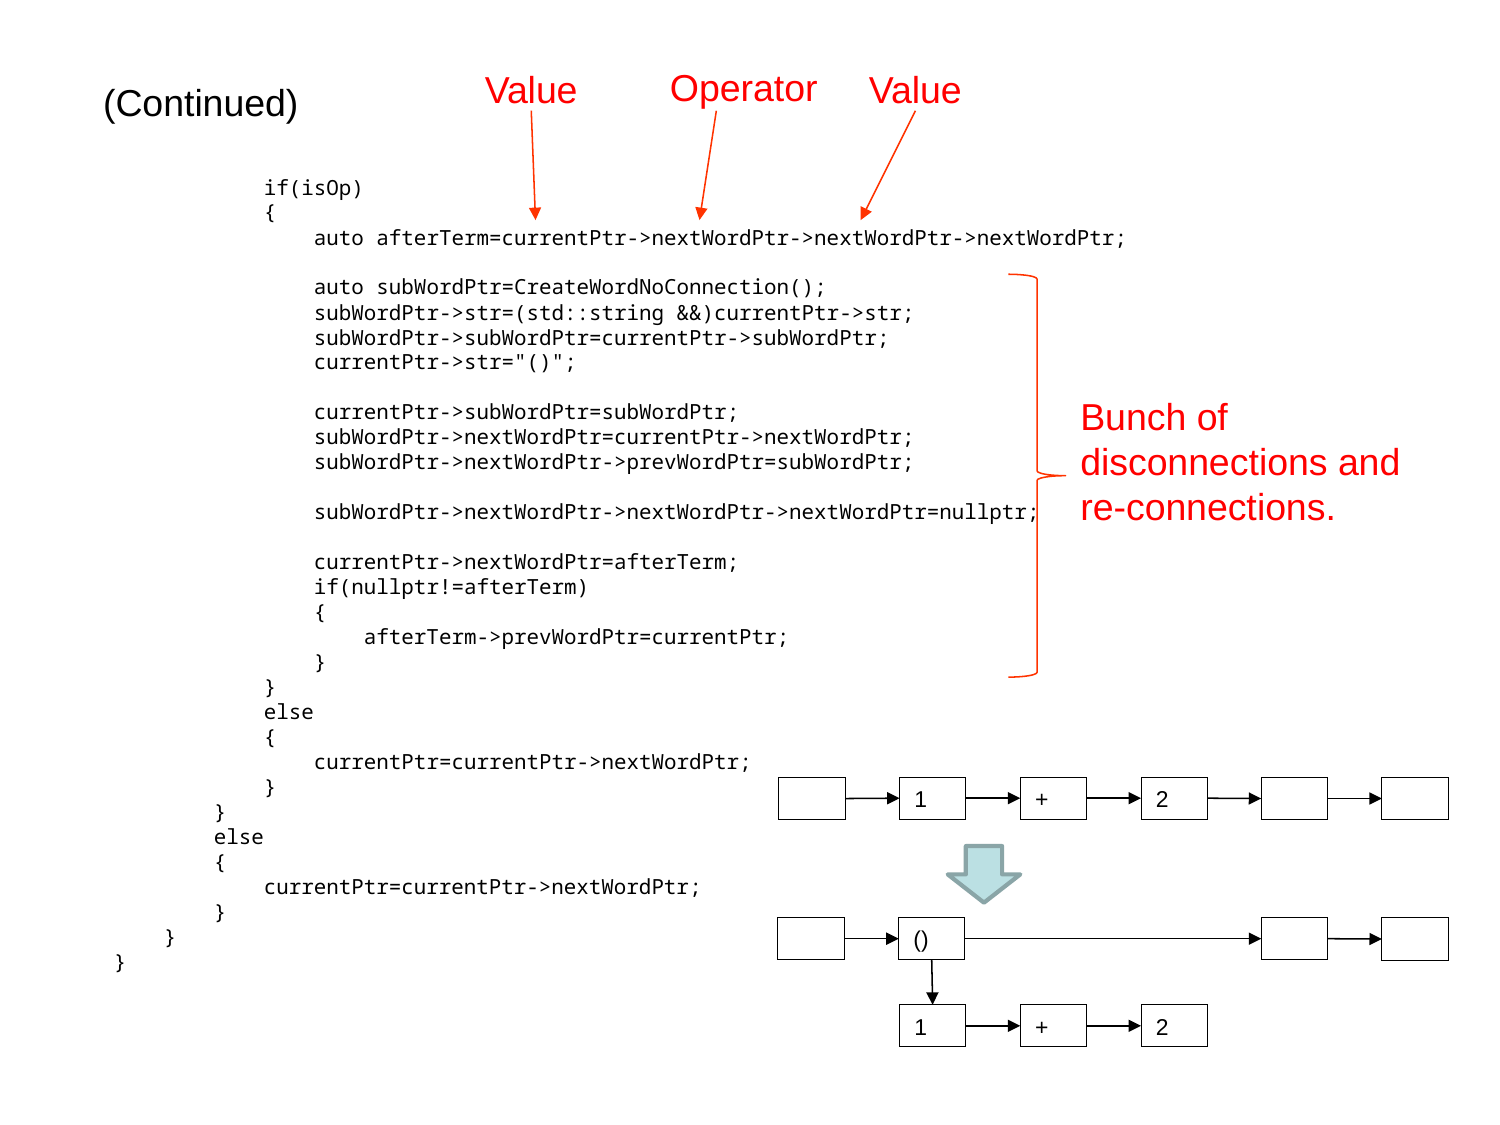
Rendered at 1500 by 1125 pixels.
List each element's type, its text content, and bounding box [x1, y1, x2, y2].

text_box Operator [655, 56, 833, 116]
text_box [1008, 273, 1065, 678]
text_box 1 [899, 777, 966, 820]
text_box [778, 777, 846, 820]
text_box 2 [1141, 777, 1208, 820]
text_box [1261, 917, 1328, 960]
text_box [777, 917, 845, 960]
text_box + [1020, 1004, 1087, 1047]
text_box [531, 110, 536, 221]
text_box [860, 110, 916, 221]
text_box + [1020, 777, 1087, 820]
text_box (Continued) [88, 71, 314, 132]
text_box () [898, 917, 965, 960]
text_box [1261, 777, 1328, 820]
text_box [1381, 777, 1449, 820]
text_box Value [854, 58, 977, 119]
text_box 1 [899, 1004, 966, 1047]
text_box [699, 110, 717, 221]
text_box 2 [1141, 1004, 1208, 1047]
text_box Bunch of disconnections and re-connections. [1065, 385, 1436, 536]
text_box [1381, 917, 1449, 961]
text_box Value [470, 58, 593, 119]
text_box [945, 843, 1023, 905]
text_box if(isOp) { auto afterTerm=currentPtr->nextWordPtr->nextWordPtr->nextWordPtr; auto subWordPtr=CreateWordNoConnection(); subWordPtr->str=(std::string &&)currentPtr->str; subWordPtr->subWordPtr=currentPtr->subWordPtr; currentPtr->str="()"; currentPtr->subWordPtr=subWordPtr; subWordPtr->nextWordPtr=currentPtr->nextWordPtr; subWordPtr->nextWordPtr->prevWordPtr=subWordPtr; subWordPtr->nextWordPtr->nextWordPtr->nextWordPtr=nullptr; currentPtr->nextWordPtr=afterTerm; if(nullptr!=afterTerm) { afterTerm->prevWordPtr=currentPtr; } } else { currentPtr=currentPtr->nextWordPtr; } } else { currentPtr=currentPtr->nextWordPtr; } } } [99, 166, 1142, 1006]
